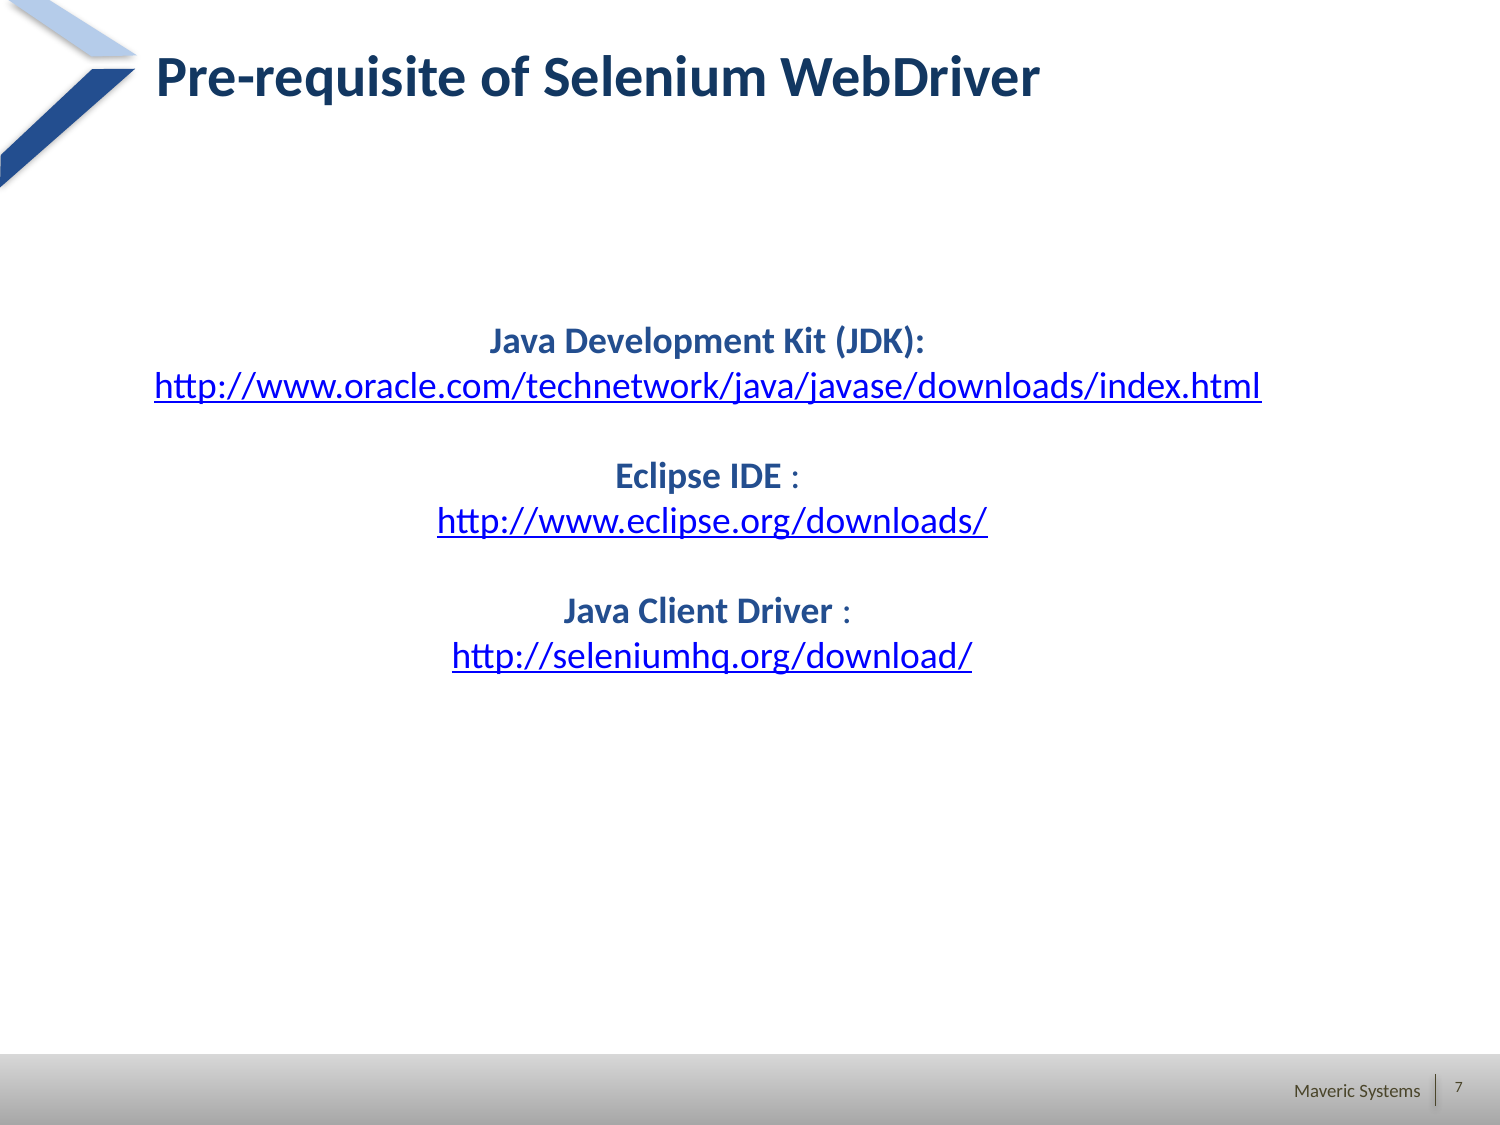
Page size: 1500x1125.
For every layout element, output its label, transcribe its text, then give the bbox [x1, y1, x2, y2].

title Pre-requisite of Selenium WebDriver [156, 38, 1468, 109]
text_box Java Development Kit (JDK): http://www.oracle.com/technetwork/java/javase/downloads/index.html Eclipse IDE : http://www.eclipse.org/downloads/ Java Client Driver : http://seleniumhq.org/download/ [94, 308, 1321, 684]
